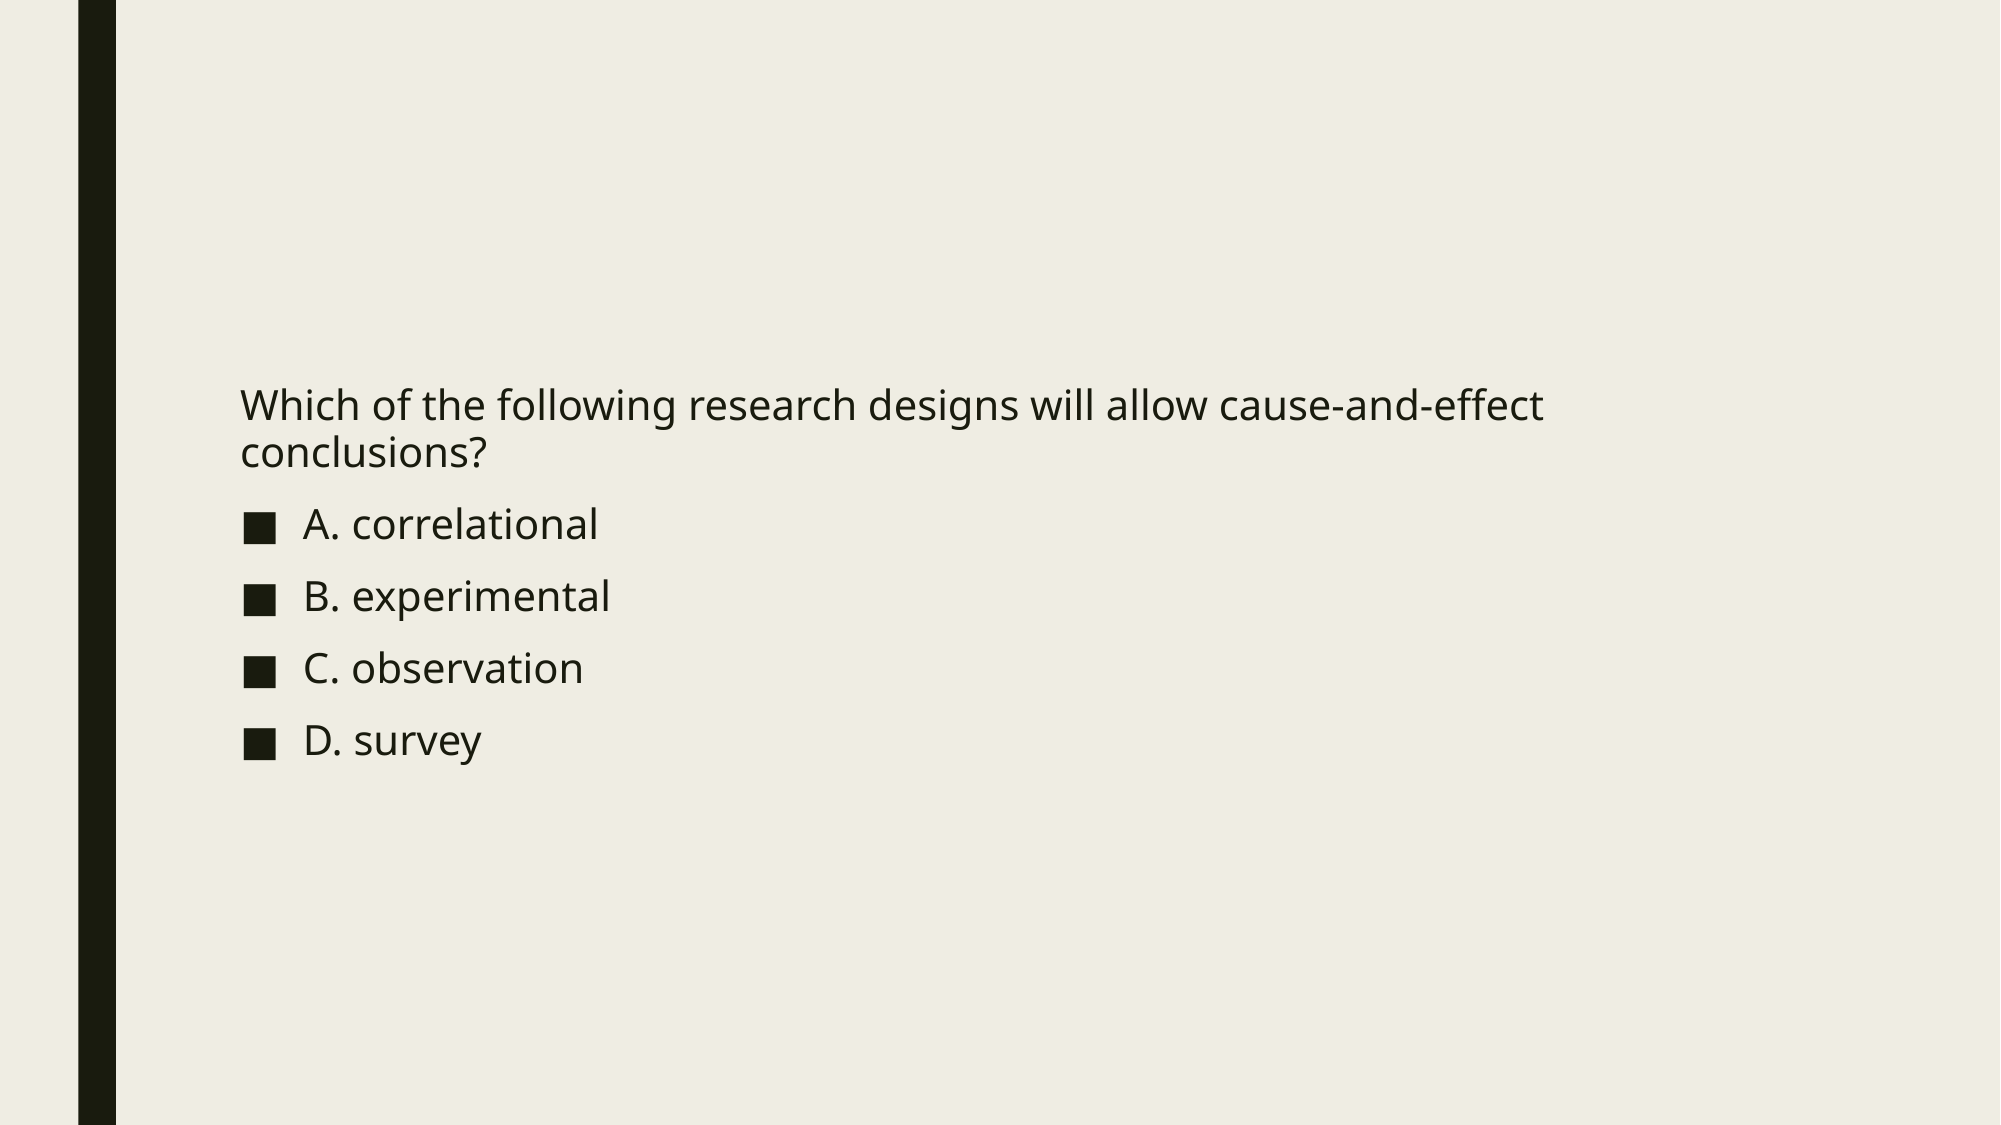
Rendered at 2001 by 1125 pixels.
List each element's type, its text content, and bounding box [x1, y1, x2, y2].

list Which of the following research designs will allow cause-and-effect conclusions? A. correlational B. experimental C. observation D. survey [225, 375, 1800, 963]
